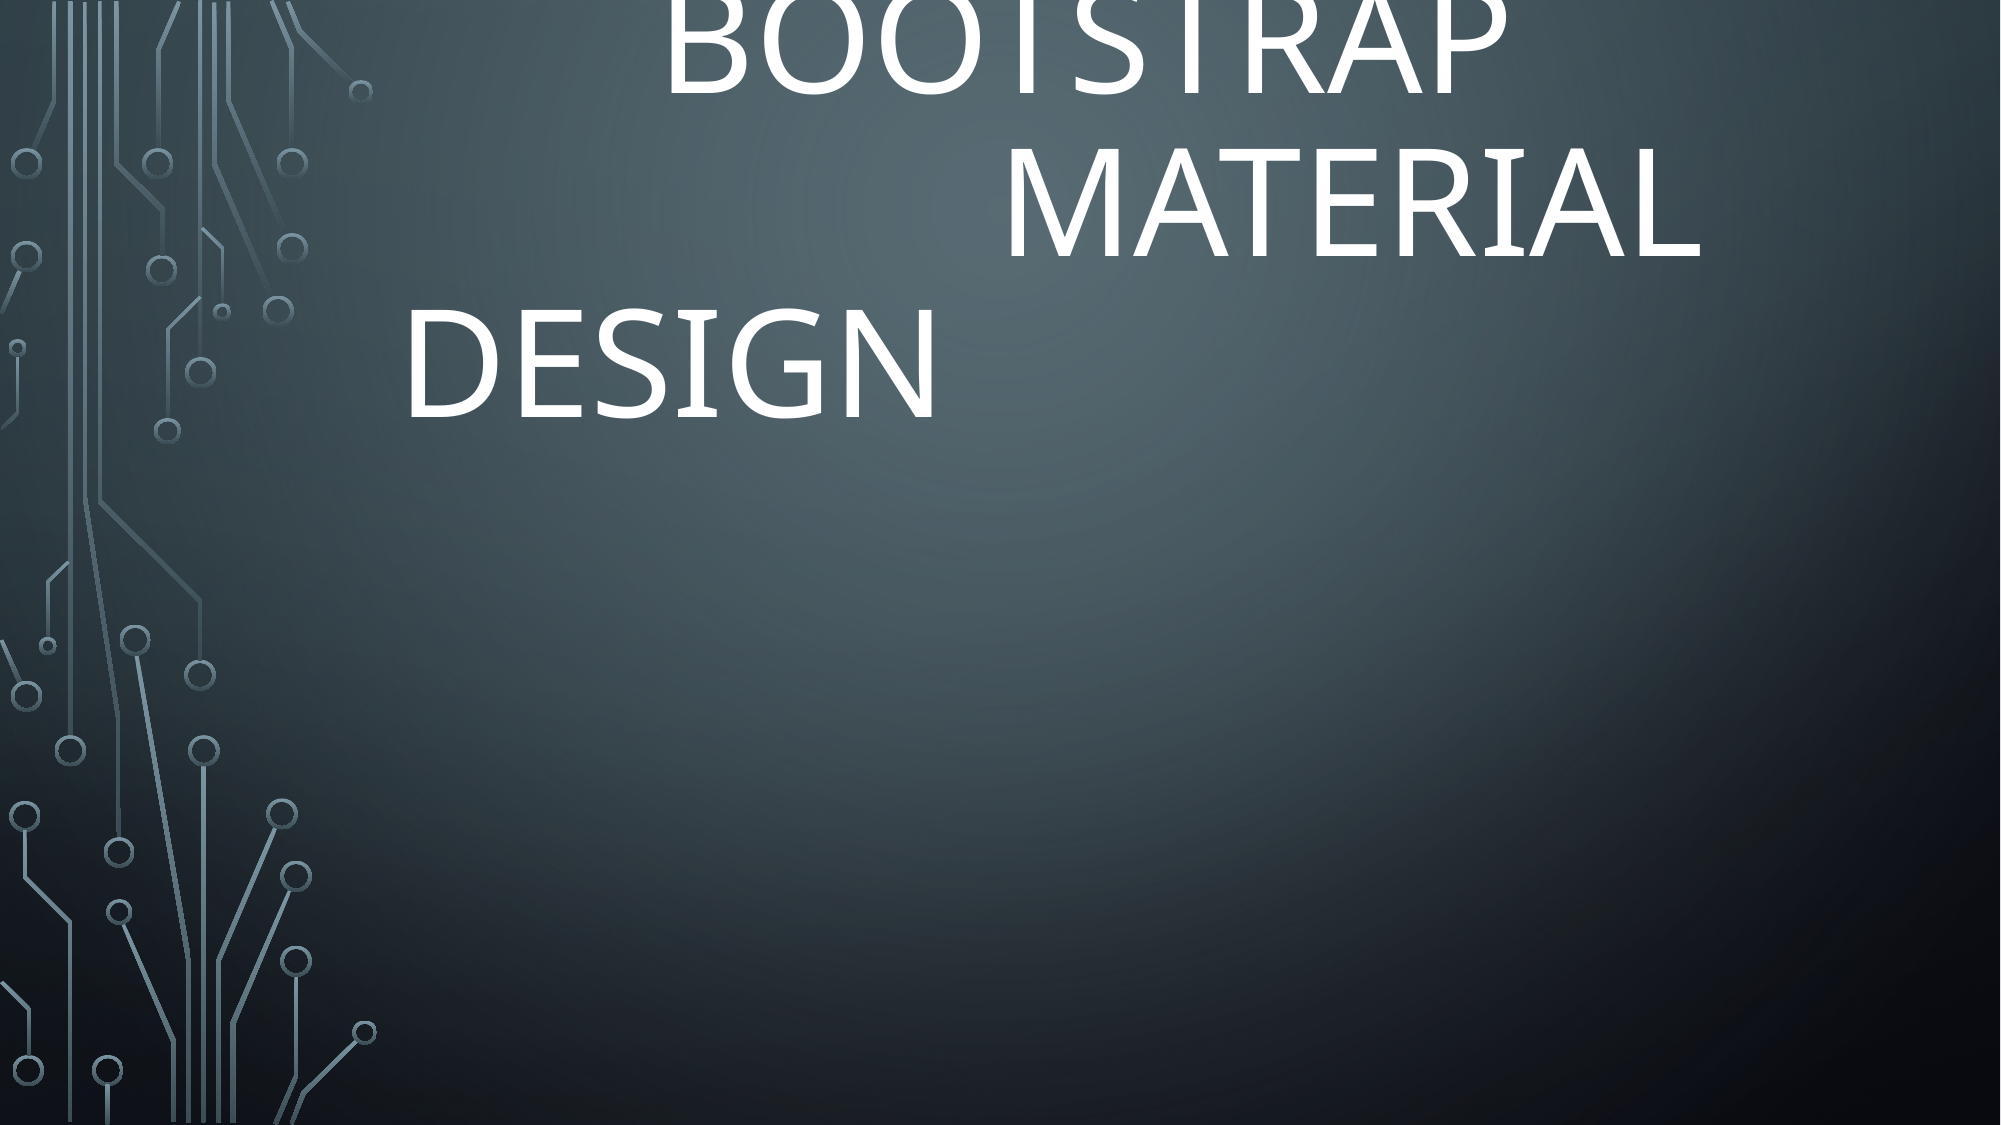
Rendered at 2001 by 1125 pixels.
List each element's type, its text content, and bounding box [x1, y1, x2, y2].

title Bootstrap material design [382, 66, 1825, 458]
